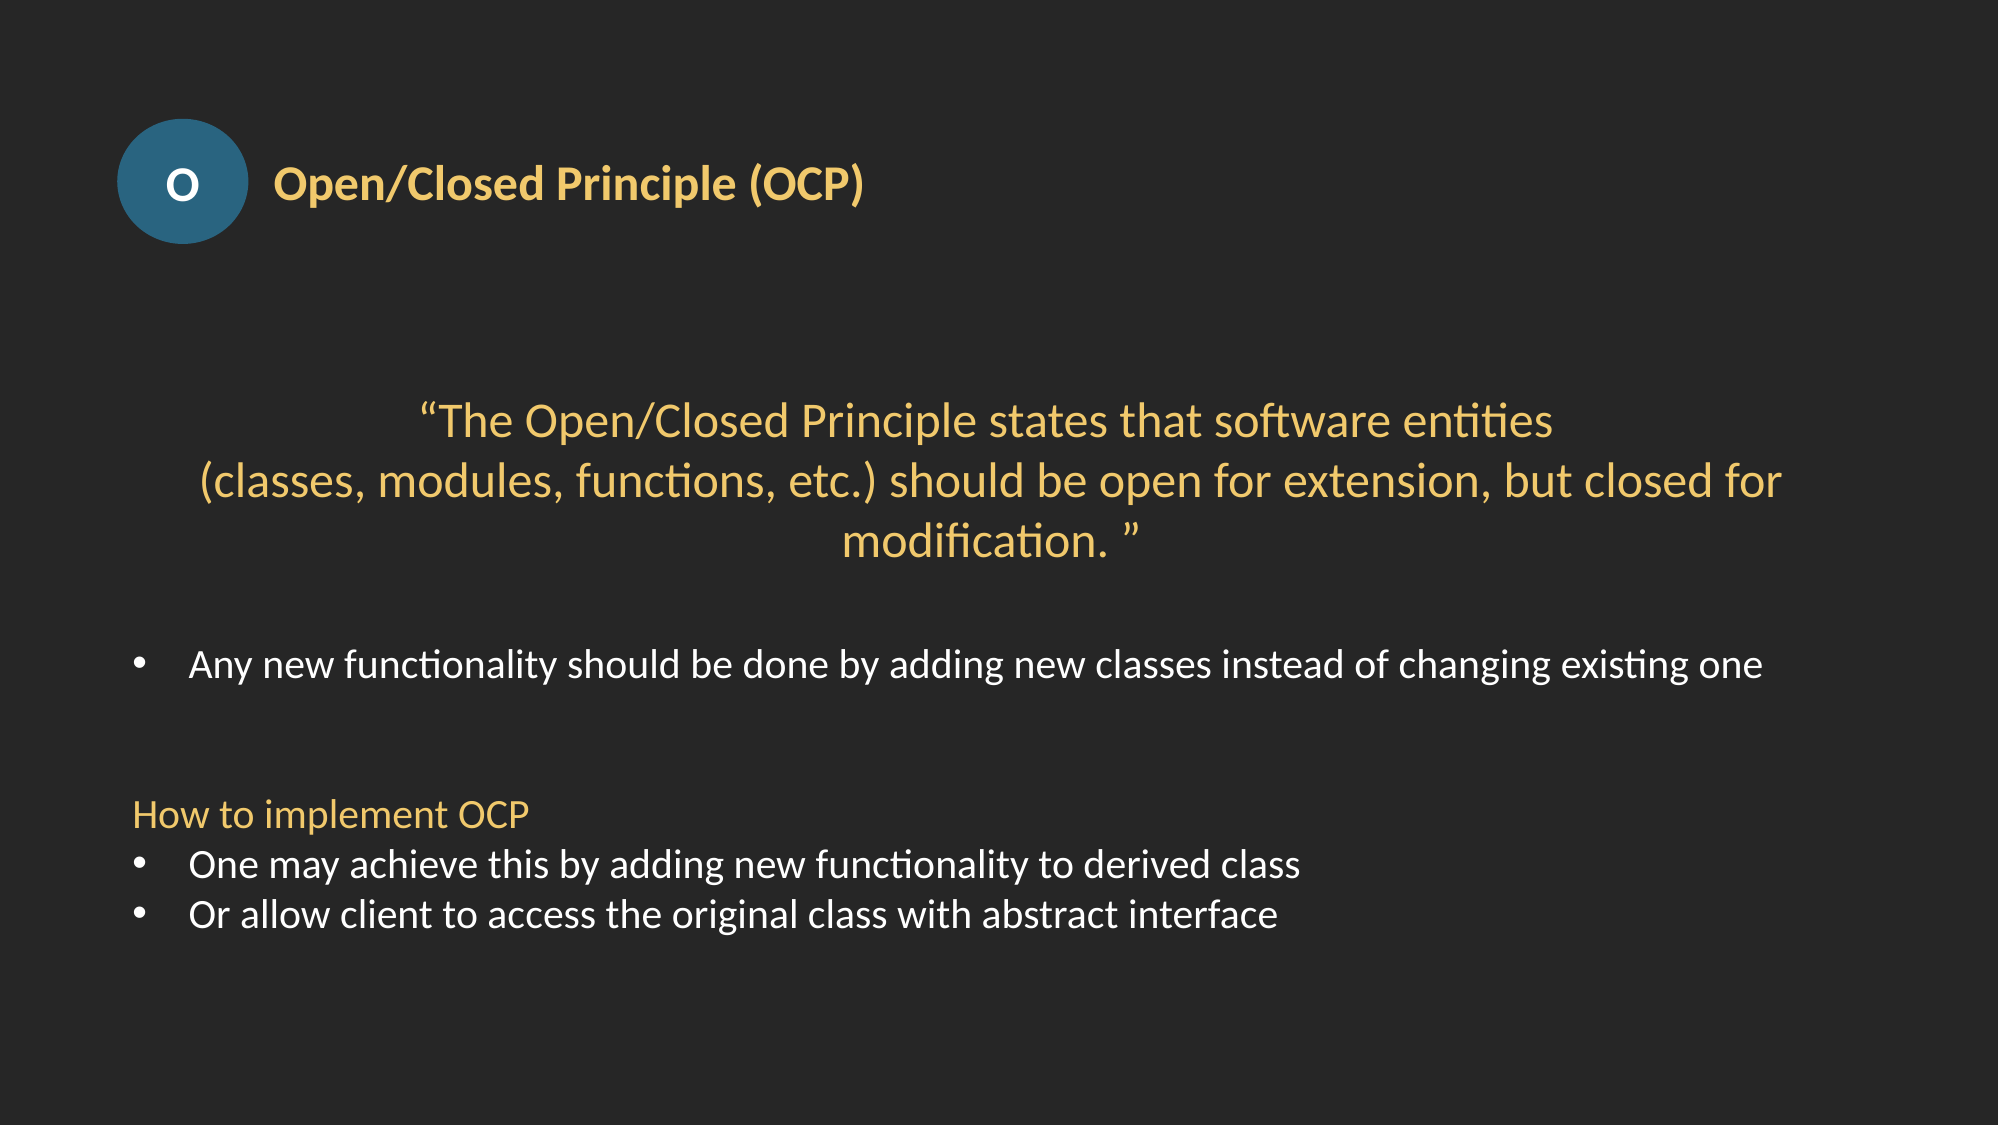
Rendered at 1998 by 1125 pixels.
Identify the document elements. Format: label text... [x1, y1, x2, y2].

text_box “The Open/Closed Principle states that software entities (classes, modules, functions, etc.) should be open for extension, but closed for modification. ” [124, 380, 1858, 575]
text_box Open/Closed Principle (OCP) [266, 143, 1079, 219]
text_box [117, 118, 249, 245]
text_box Any new functionality should be done by adding new classes instead of changing existing one How to implement OCP One may achieve this by adding new functionality to derived class Or allow client to access the original class with abstract interface [124, 629, 1858, 945]
